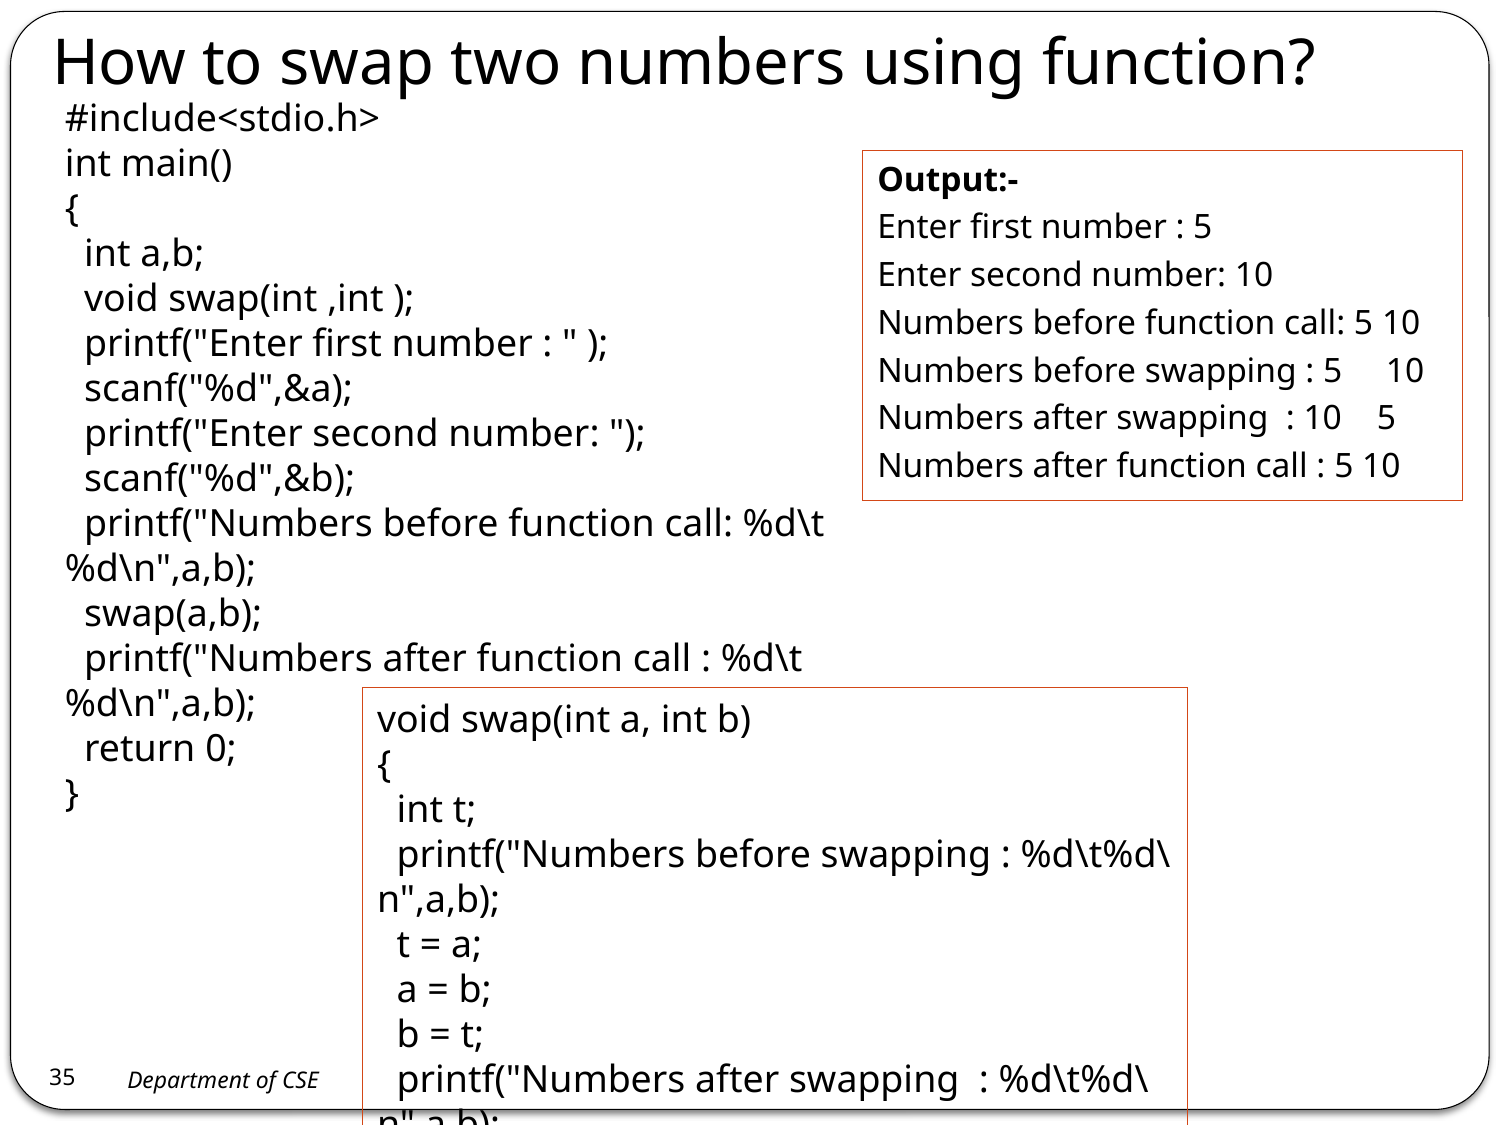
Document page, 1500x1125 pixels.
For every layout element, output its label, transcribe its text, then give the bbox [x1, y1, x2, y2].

list Output:- Enter first number : 5 Enter second number: 10 Numbers before function call: 5 10 Numbers before swapping : 5 10 Numbers after swapping : 10 5 Numbers after function call : 5 10 [869, 150, 1463, 501]
title How to swap two numbers using function? [37, 12, 1463, 113]
text_box void swap(int a, int b) { int t; printf("Numbers before swapping : %d\t%d\n",a,b); t = a; a = b; b = t; printf("Numbers after swapping : %d\t%d\n",a,b); } [362, 687, 1188, 1125]
footer Department of CSE [112, 1062, 362, 1100]
text_box #include<stdio.h> int main() { int a,b; void swap(int ,int ); printf("Enter first number : " ); scanf("%d",&a); printf("Enter second number: "); scanf("%d",&b); printf("Numbers before function call: %d\t%d\n",a,b); swap(a,b); printf("Numbers after function call : %d\t%d\n",a,b); return 0; } [49, 86, 869, 821]
slide_number 35 [24, 1050, 100, 1107]
